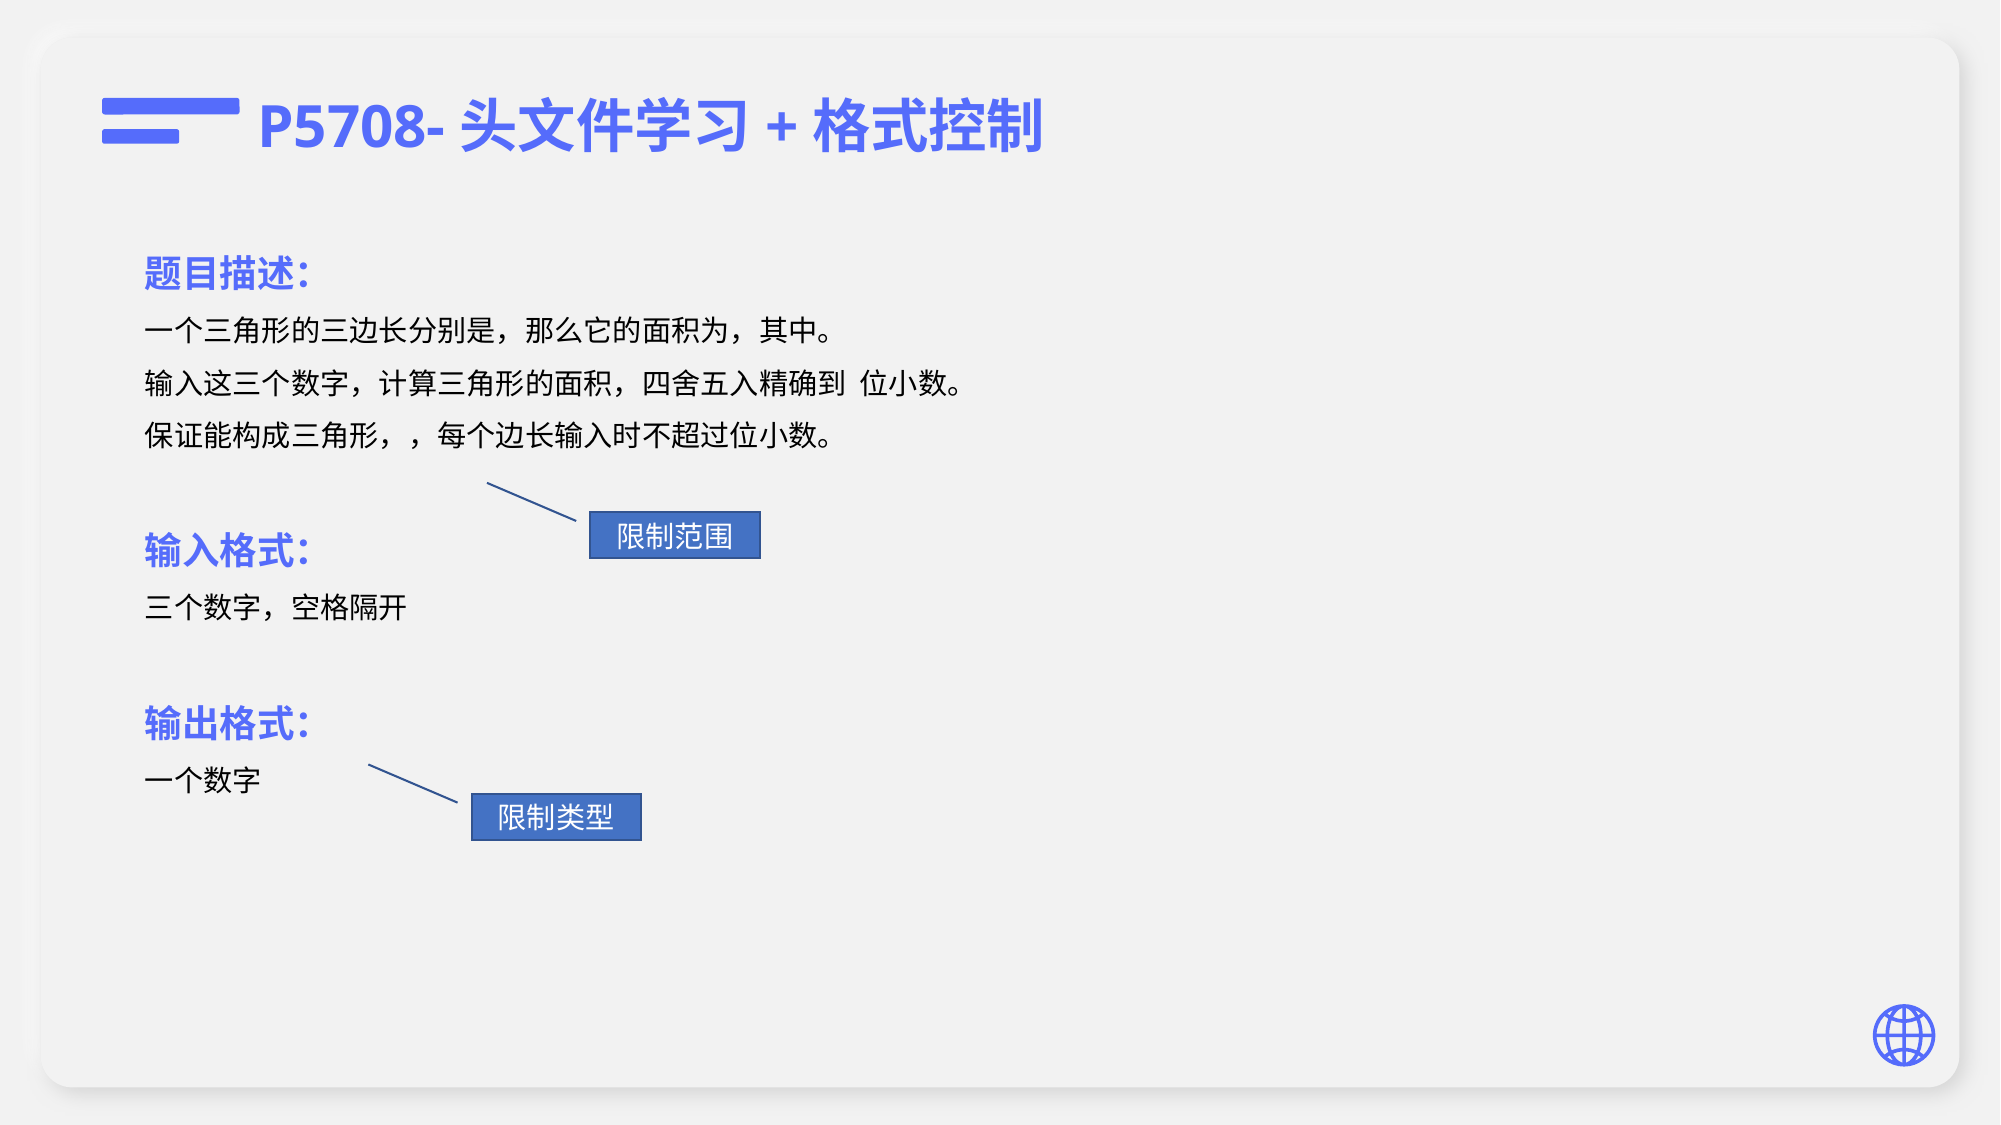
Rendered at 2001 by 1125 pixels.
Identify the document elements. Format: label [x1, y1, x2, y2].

text_box [40, 37, 1960, 1088]
